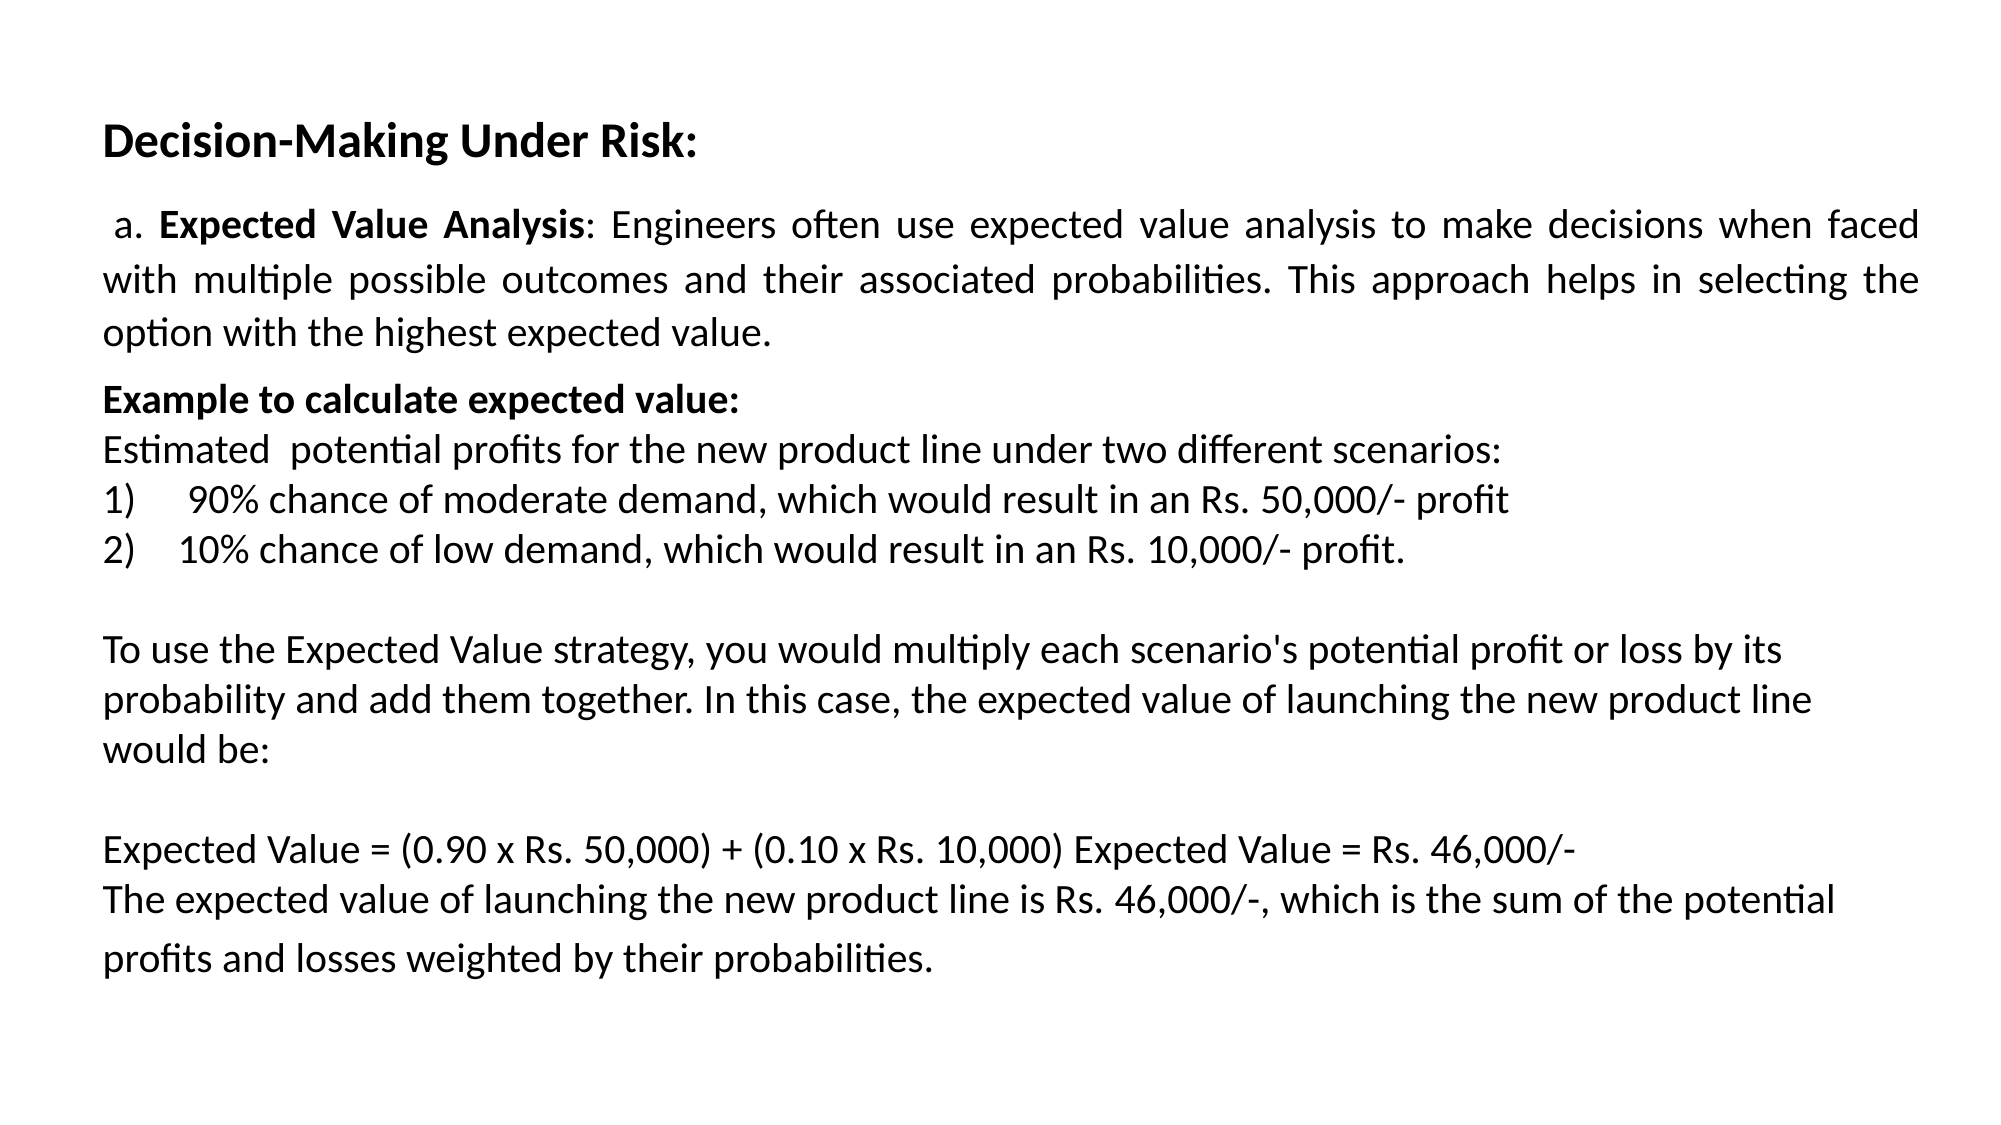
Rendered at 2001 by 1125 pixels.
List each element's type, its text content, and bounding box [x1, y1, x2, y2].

text_box Decision-Making Under Risk: a. Expected Value Analysis: Engineers often use expected value analysis to make decisions when faced with multiple possible outcomes and their associated probabilities. This approach helps in selecting the option with the highest expected value. Example to calculate expected value: Estimated potential profits for the new product line under two different scenarios: 90% chance of moderate demand, which would result in an Rs. 50,000/- profit 10% chance of low demand, which would result in an Rs. 10,000/- profit. To use the Expected Value strategy, you would multiply each scenario's potential profit or loss by its probability and add them together. In this case, the expected value of launching the new product line would be: Expected Value = (0.90 x Rs. 50,000) + (0.10 x Rs. 10,000) Expected Value = Rs. 46,000/- The expected value of launching the new product line is Rs. 46,000/-, which is the sum of the potential profits and losses weighted by their probabilities. [87, 95, 1936, 1125]
